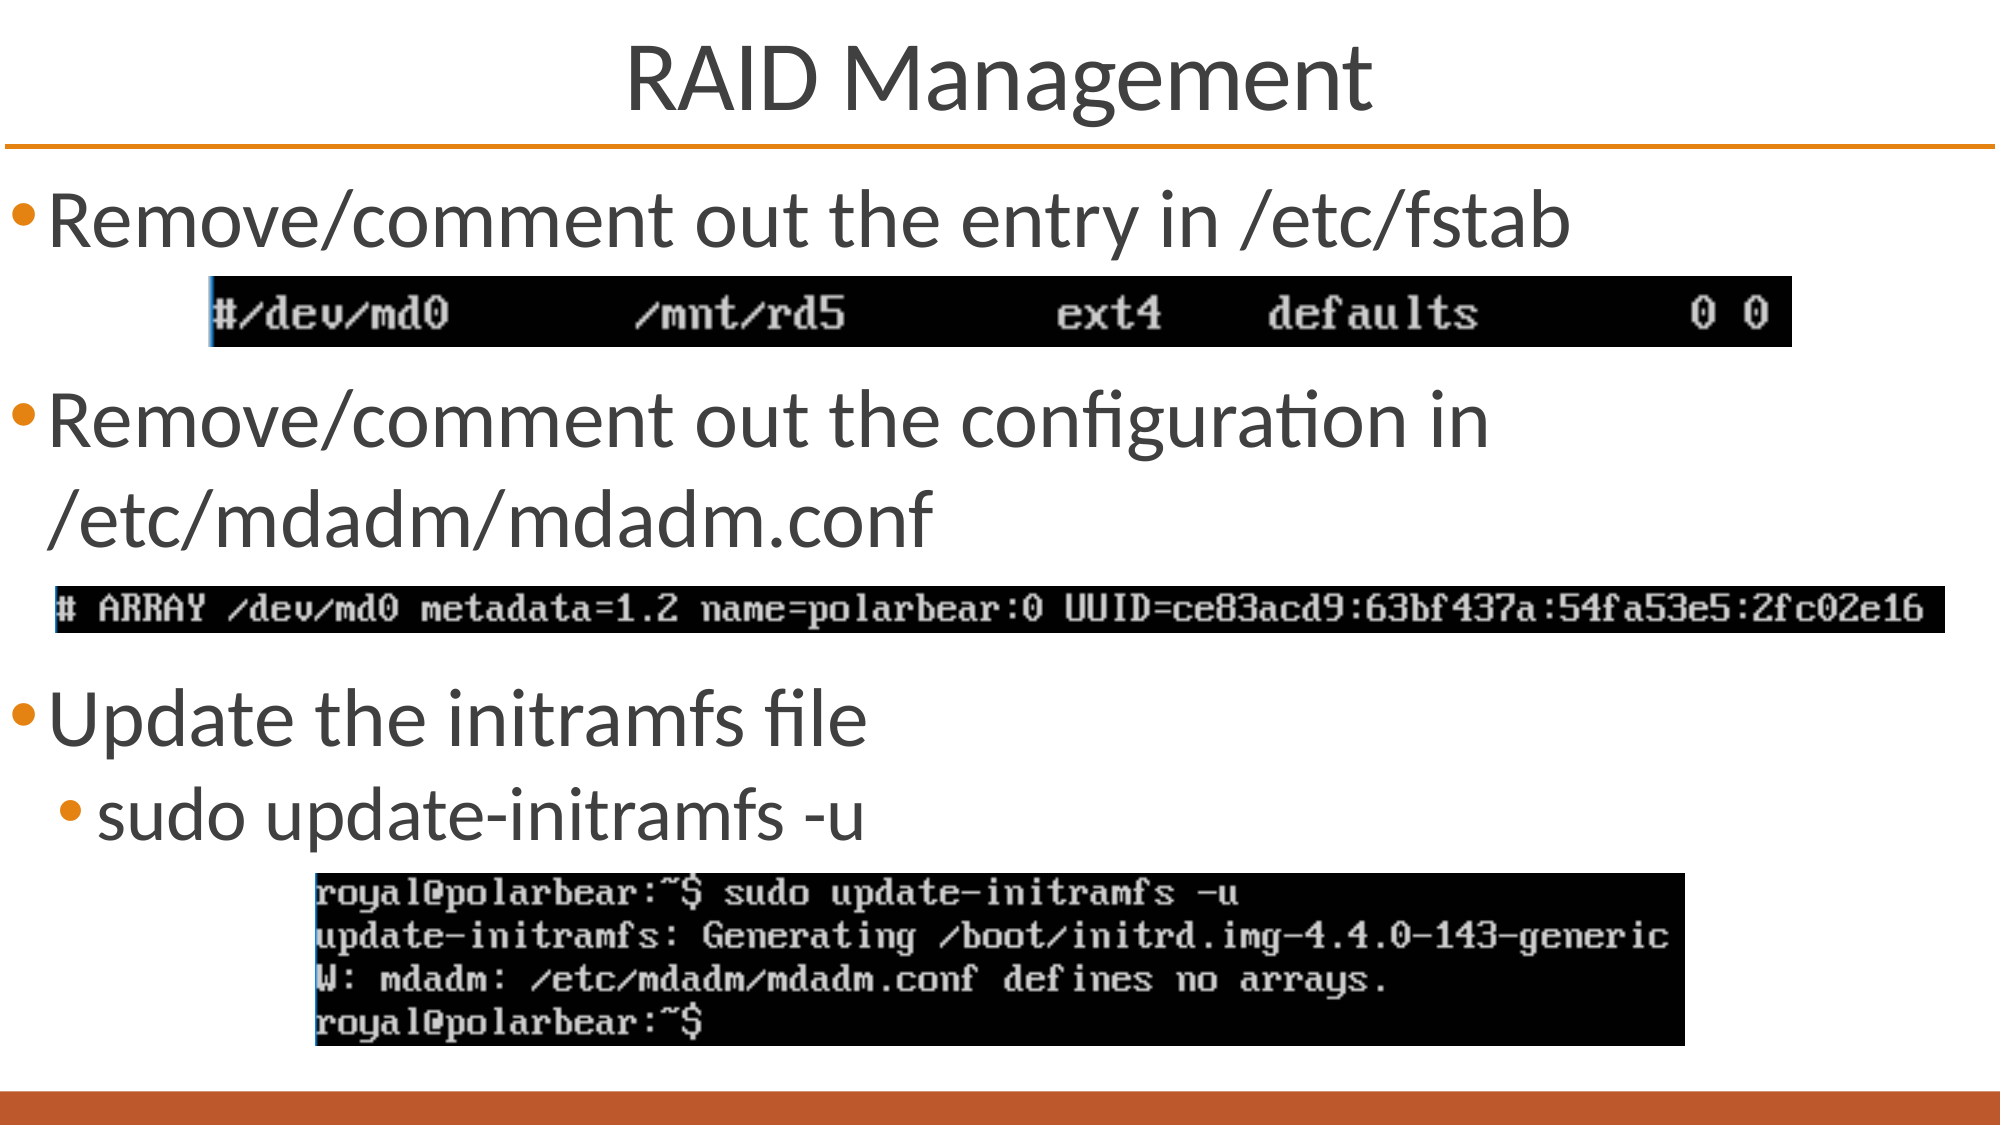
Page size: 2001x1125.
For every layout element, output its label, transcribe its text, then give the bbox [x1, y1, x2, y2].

picture [54, 586, 1946, 634]
picture [314, 872, 1686, 1046]
picture [208, 276, 1792, 347]
title RAID Management [5, 6, 1995, 139]
list Remove/comment out the entry in /etc/fstab Remove/comment out the configuration in /etc/mdadm/mdadm.conf Update the initramfs file sudo update-initramfs -u [9, 156, 1990, 1092]
